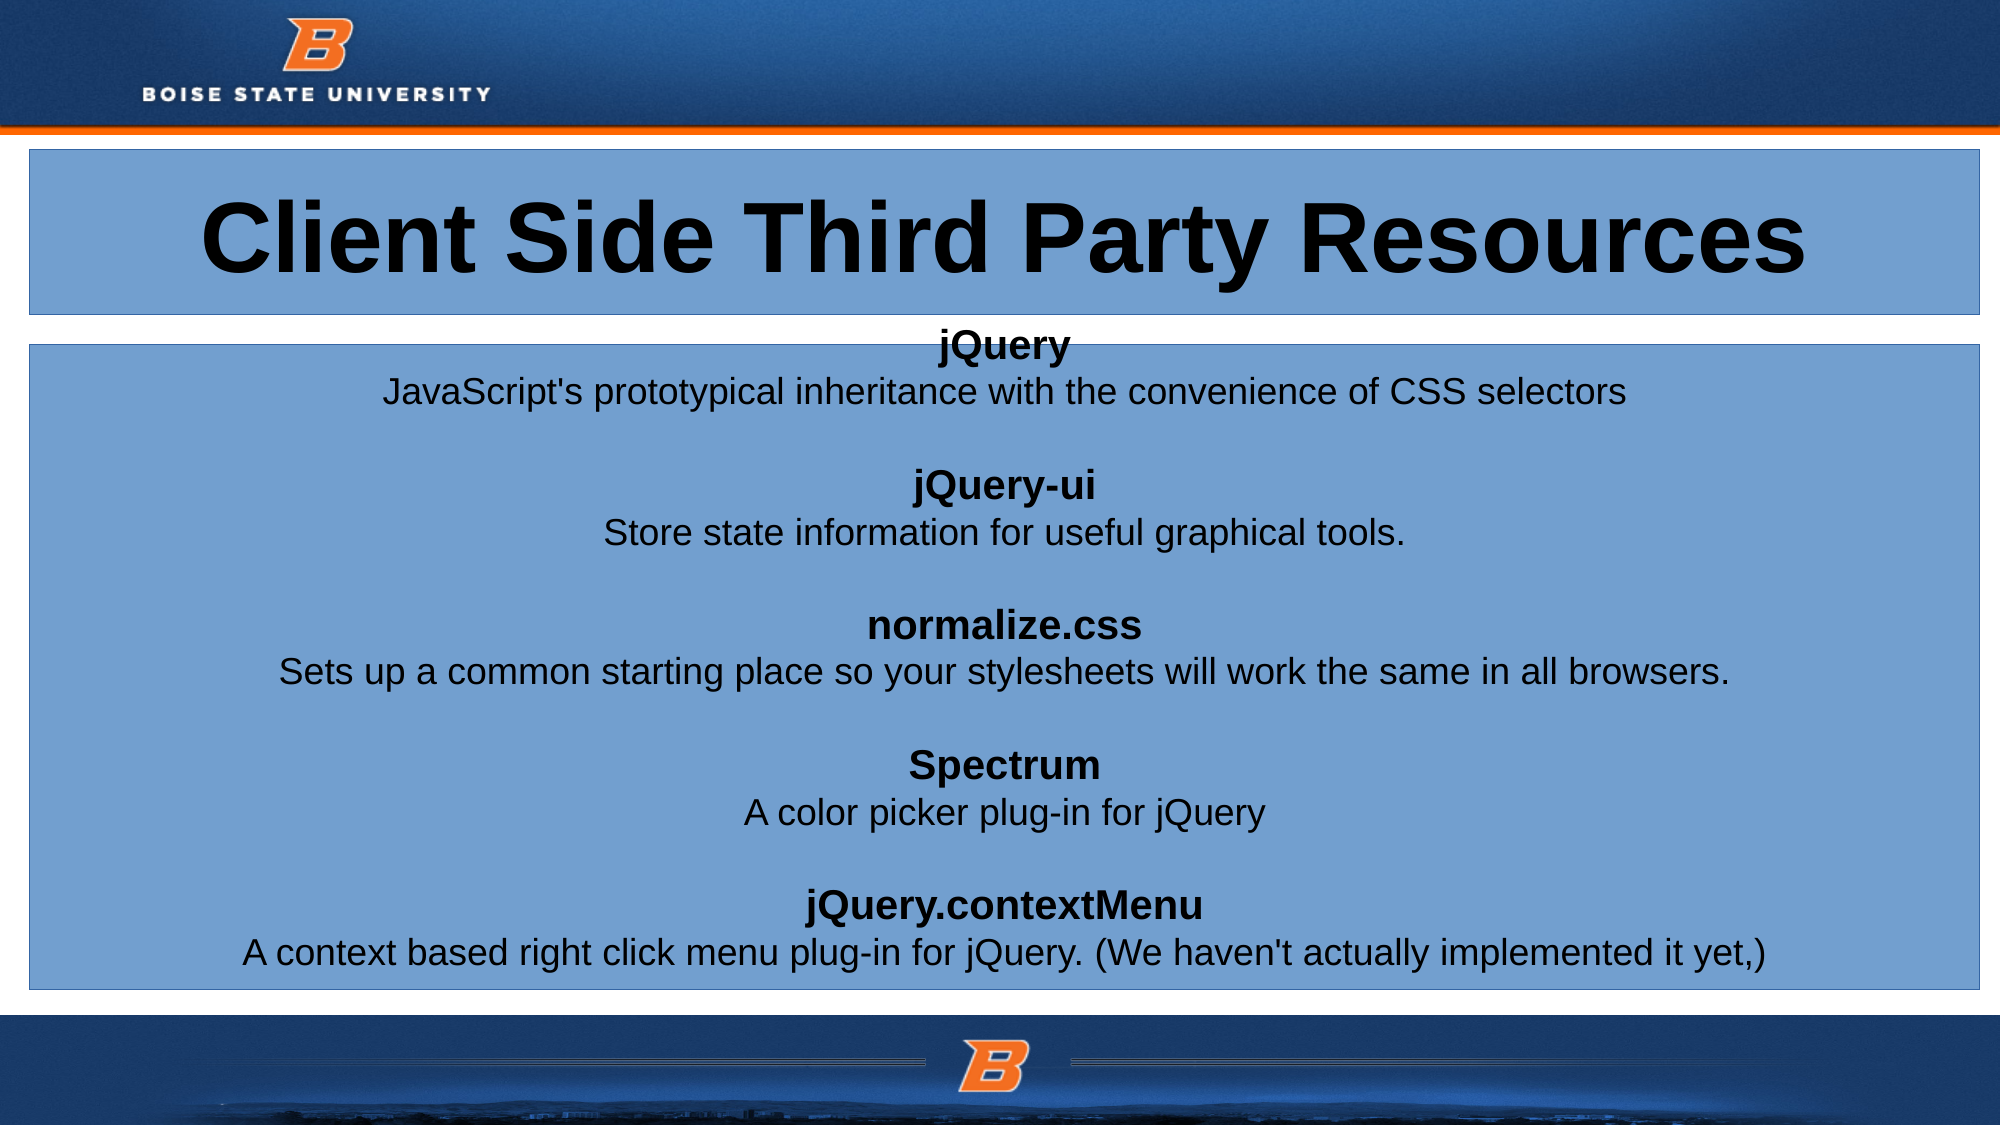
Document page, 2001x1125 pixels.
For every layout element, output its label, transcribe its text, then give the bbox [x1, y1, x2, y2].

picture [0, 1015, 2000, 1125]
text_box Client Side Third Party Resources [29, 149, 1980, 315]
text_box jQuery JavaScript's prototypical inheritance with the convenience of CSS selectors jQuery-ui Store state information for useful graphical tools. normalize.css Sets up a common starting place so your stylesheets will work the same in all browsers. Spectrum A color picker plug-in for jQuery jQuery.contextMenu A context based right click menu plug-in for jQuery. (We haven't actually implemented it yet,) [29, 344, 1980, 990]
picture [0, 0, 2000, 135]
